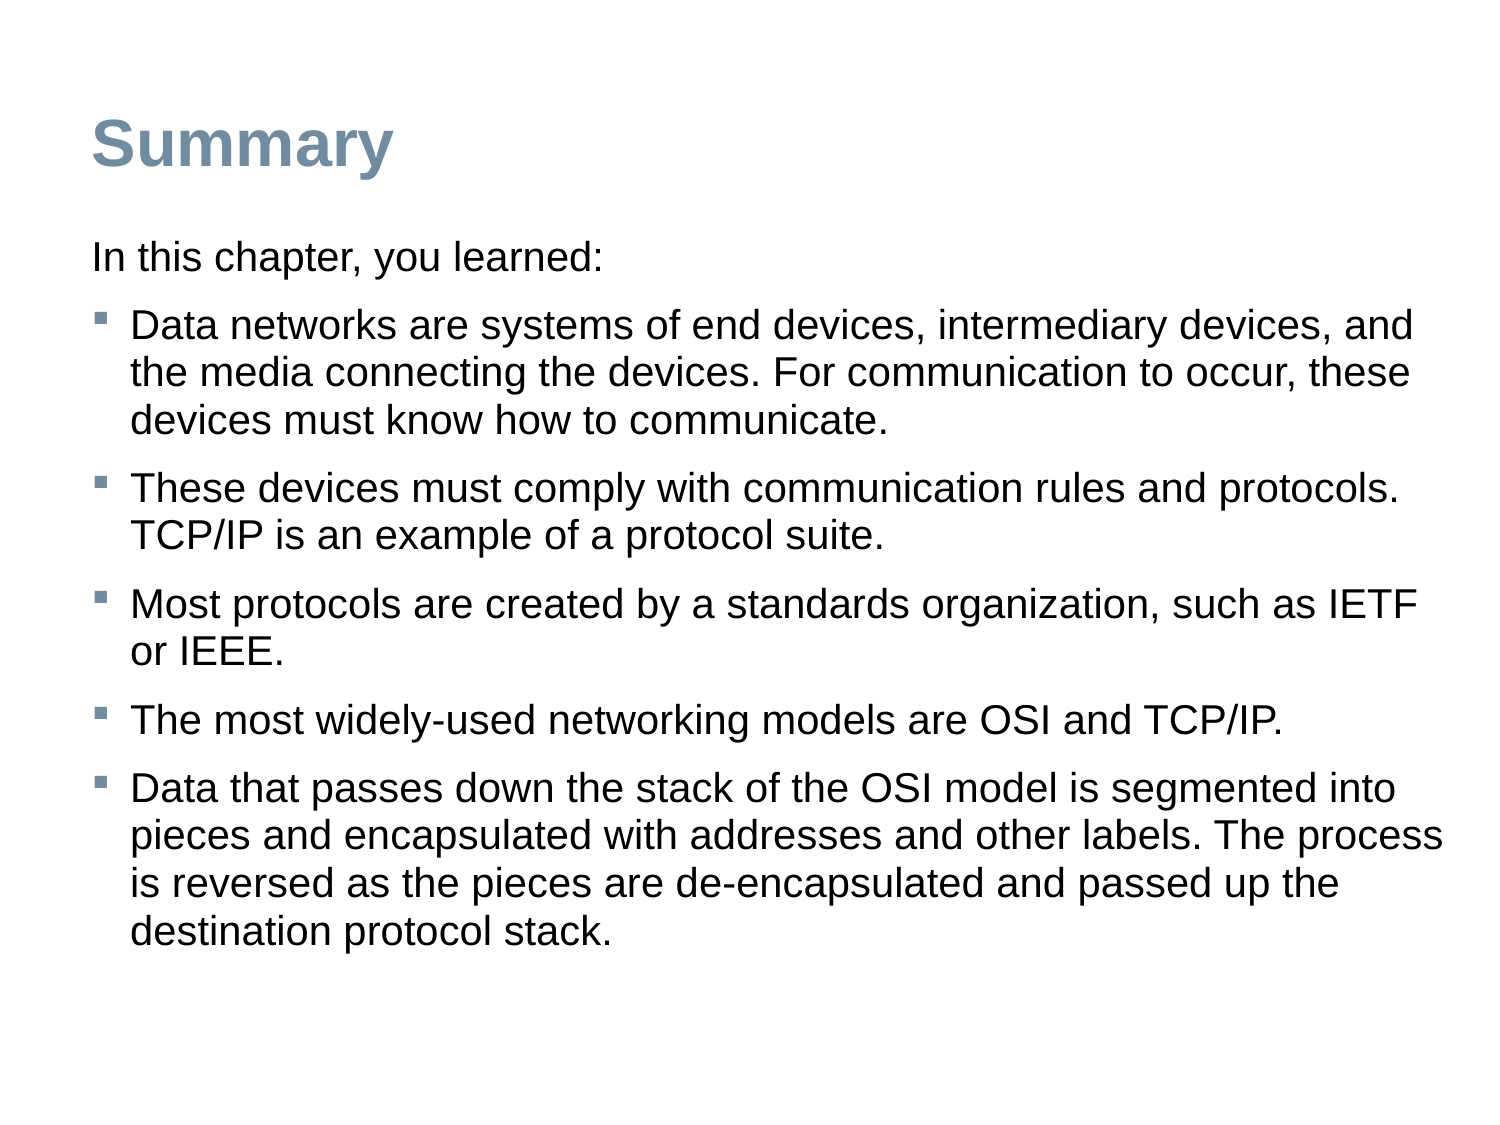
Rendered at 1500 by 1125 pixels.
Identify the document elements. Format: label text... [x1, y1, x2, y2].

title Summary [78, 50, 1471, 189]
list In this chapter, you learned: Data networks are systems of end devices, intermediary devices, and the media connecting the devices. For communication to occur, these devices must know how to communicate. These devices must comply with communication rules and protocols. TCP/IP is an example of a protocol suite. Most protocols are created by a standards organization, such as IETF or IEEE. The most widely-used networking models are OSI and TCP/IP. Data that passes down the stack of the OSI model is segmented into pieces and encapsulated with addresses and other labels. The process is reversed as the pieces are de-encapsulated and passed up the destination protocol stack. [78, 226, 1468, 1061]
